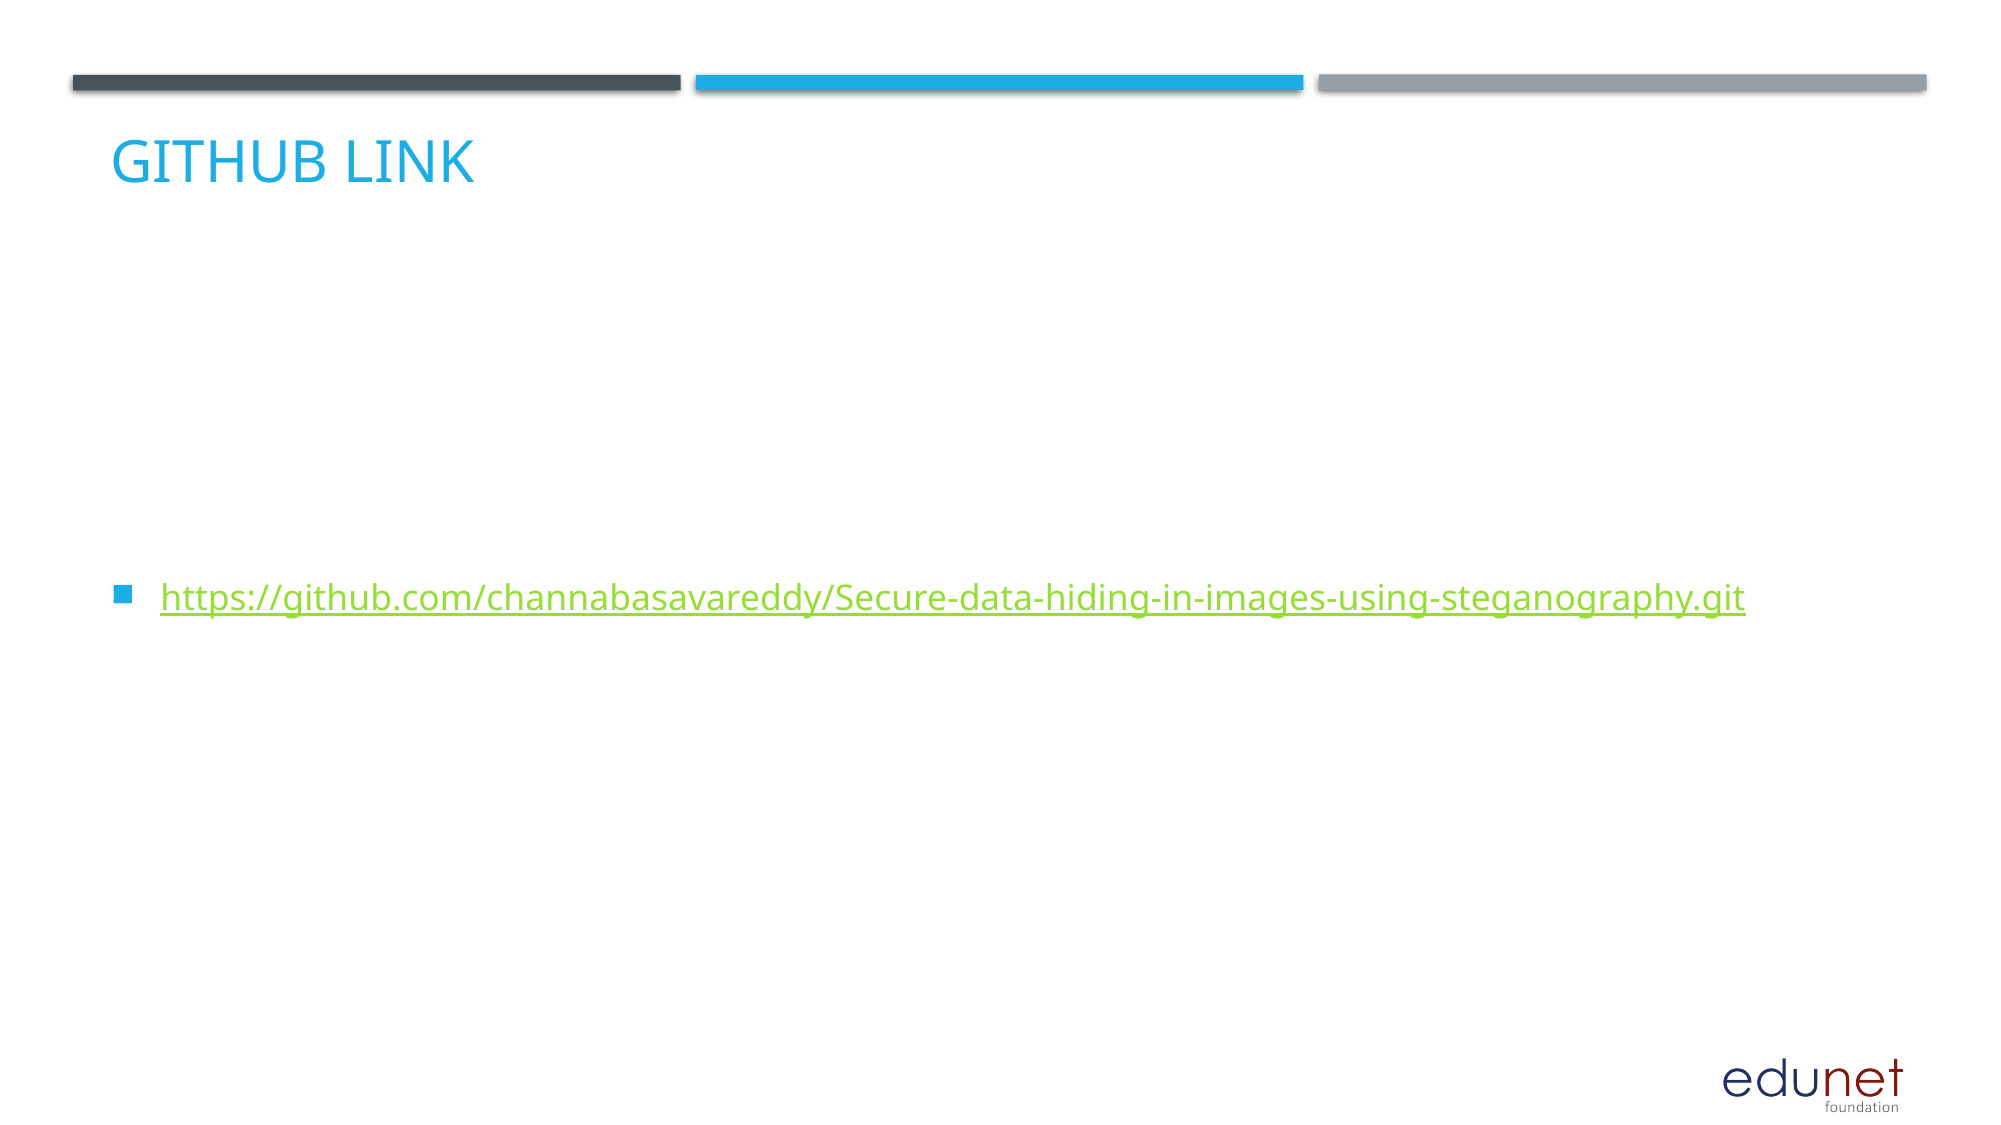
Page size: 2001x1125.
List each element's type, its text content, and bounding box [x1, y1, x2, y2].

picture [1719, 1056, 1905, 1116]
list https://github.com/channabasavareddy/Secure-data-hiding-in-images-using-steganography.git [95, 213, 1905, 981]
title GitHub Link [95, 115, 1905, 203]
